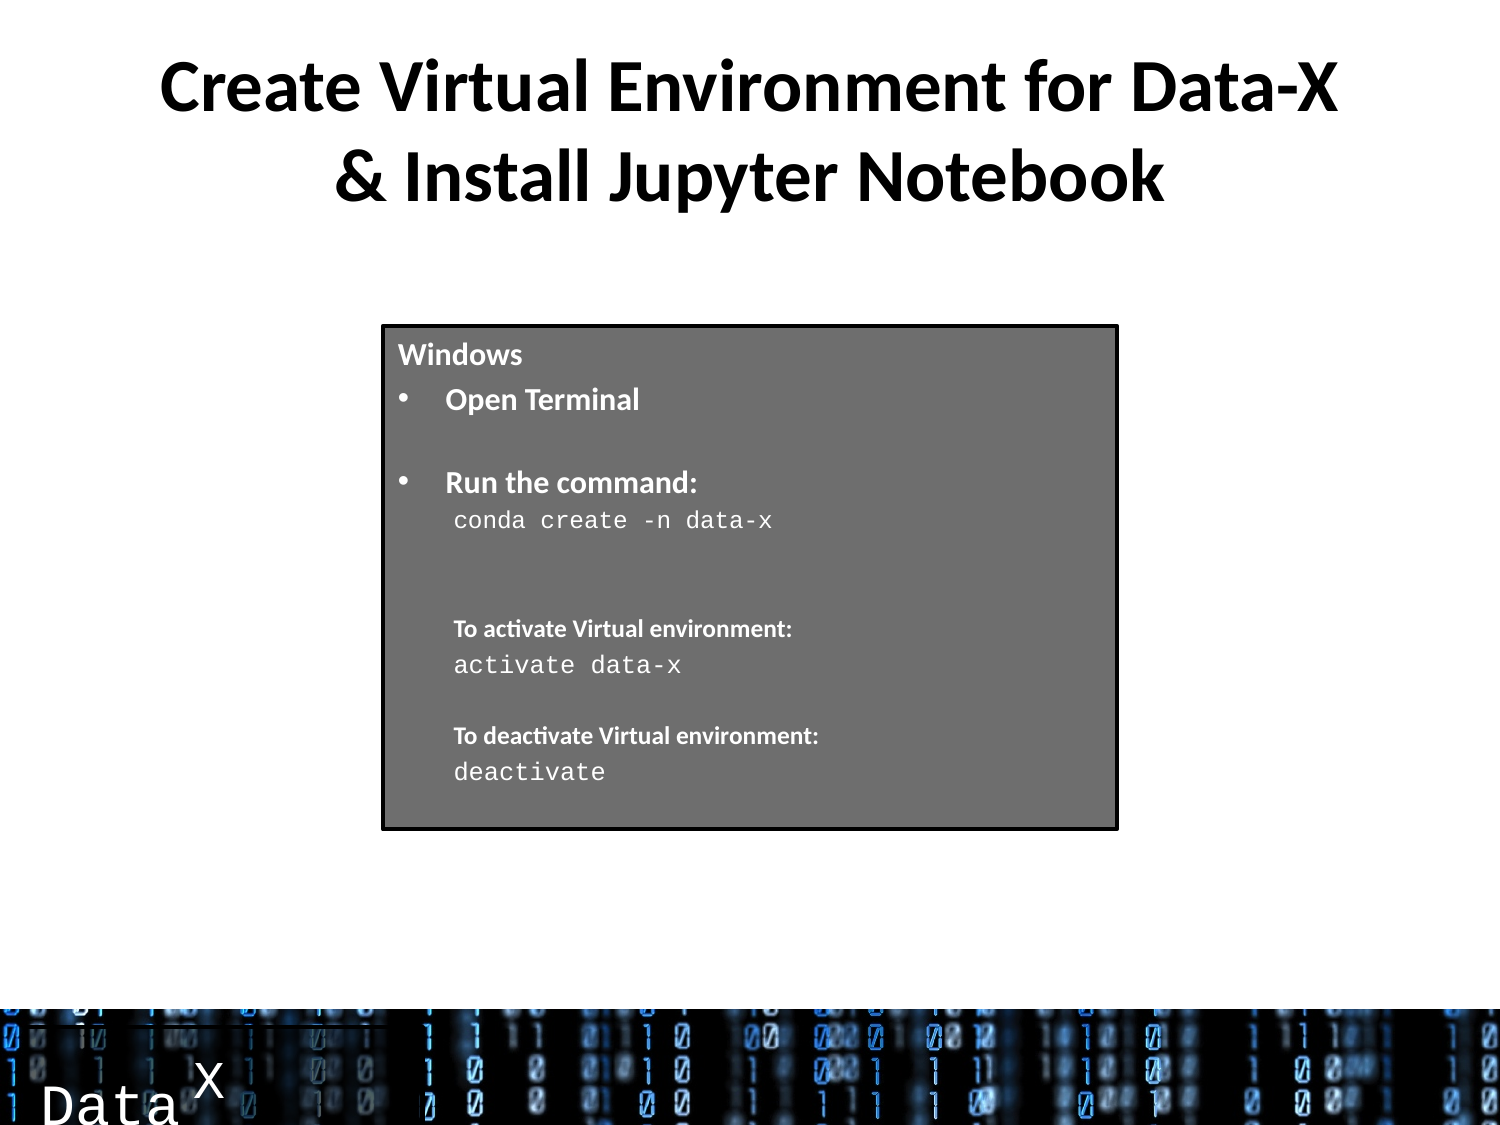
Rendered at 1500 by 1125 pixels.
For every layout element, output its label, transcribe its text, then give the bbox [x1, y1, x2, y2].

picture [0, 1009, 1500, 1125]
picture [154, 1110, 168, 1122]
picture [28, 1029, 420, 1125]
picture [50, 1091, 67, 1121]
picture [84, 1110, 98, 1122]
text_box Windows Open Terminal Run the command: conda create -n data-x To activate Virtual environment: activate data-x To deactivate Virtual environment: deactivate [381, 324, 1119, 831]
picture [93, 1120, 101, 1125]
picture [163, 1120, 171, 1125]
title Create Virtual Environment for Data-X & Install Jupyter Notebook [75, 72, 1425, 182]
